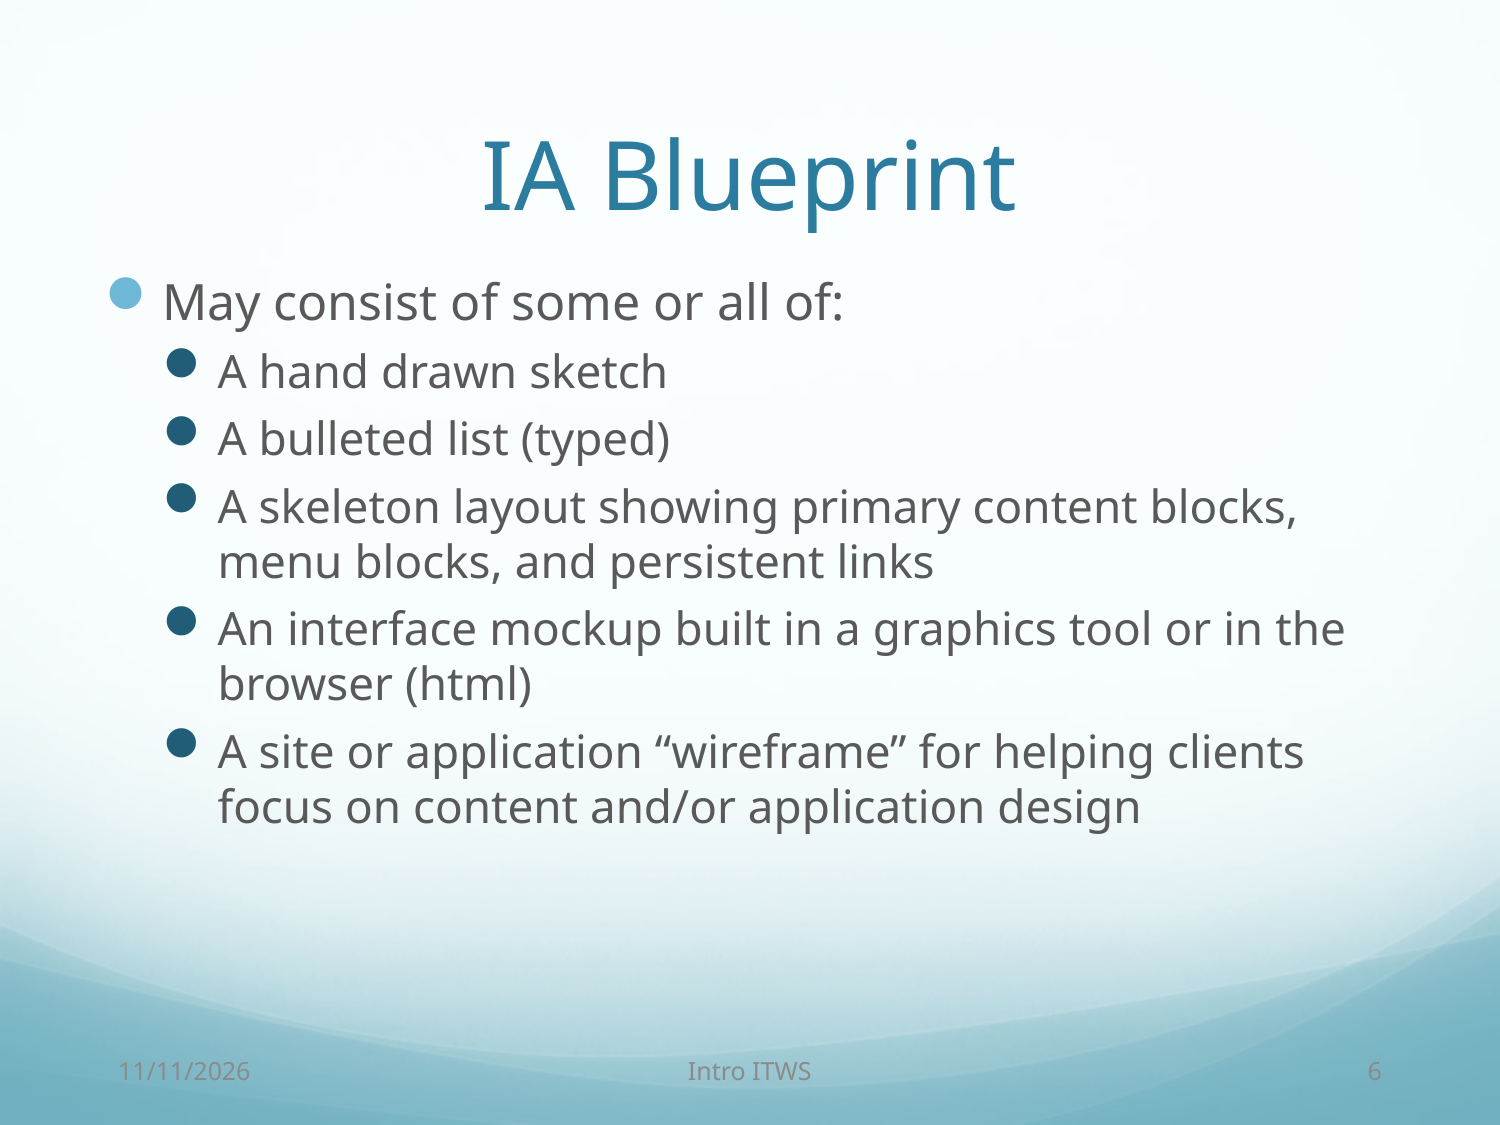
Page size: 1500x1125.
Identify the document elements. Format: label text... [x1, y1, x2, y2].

list May consist of some or all of: A hand drawn sketch A bulleted list (typed) A skeleton layout showing primary content blocks, menu blocks, and persistent links An interface mockup built in a graphics tool or in the browser (html) A site or application “wireframe” for helping clients focus on content and/or application design [89, 262, 1410, 976]
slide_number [103, 1042, 507, 1103]
title IA Blueprint [89, 17, 1410, 238]
footer Intro ITWS [571, 1042, 929, 1103]
slide_number 6 [993, 1042, 1397, 1103]
